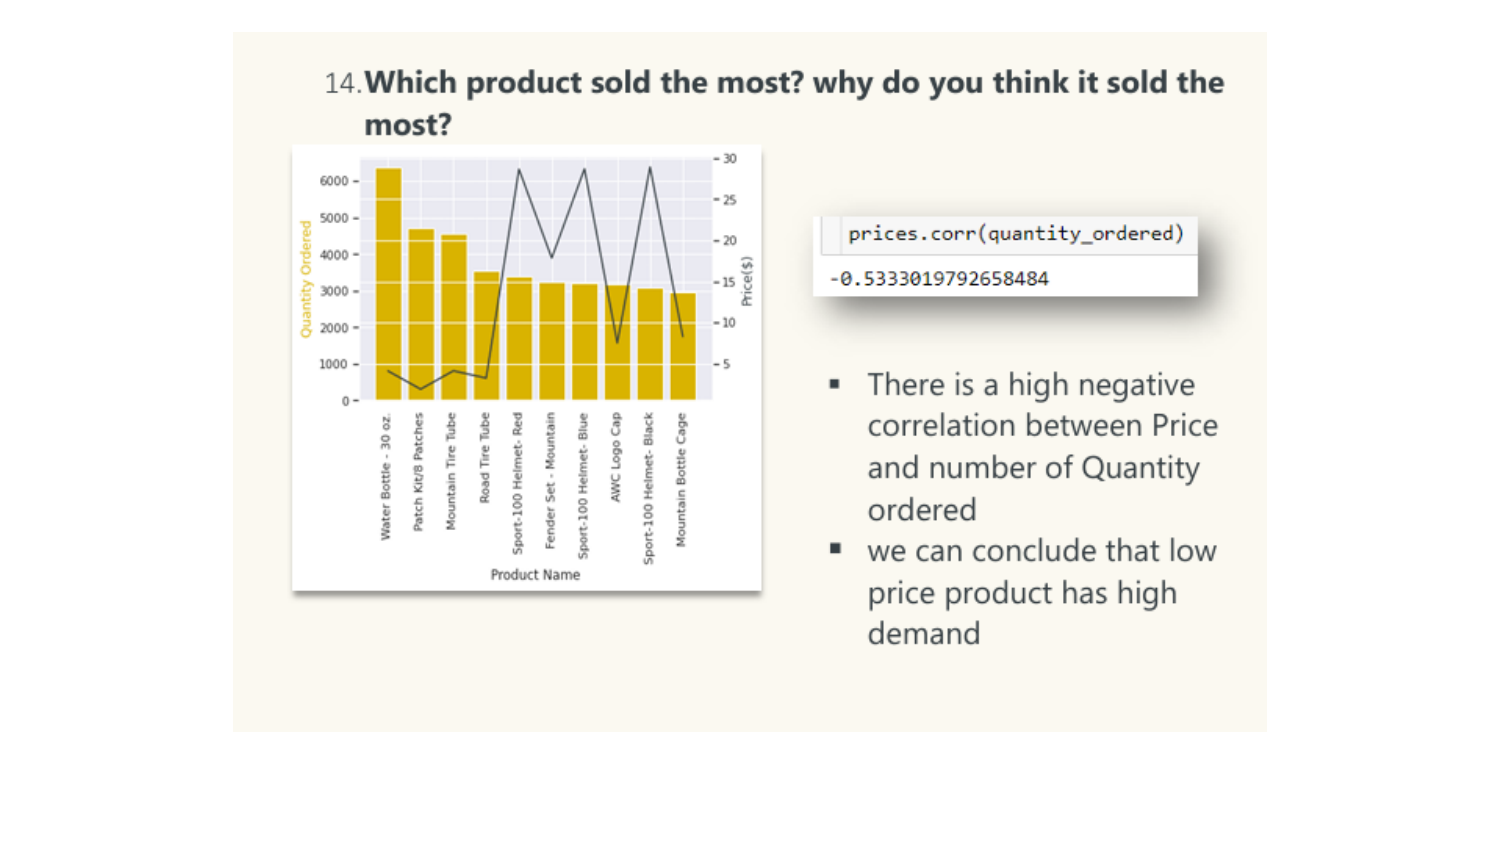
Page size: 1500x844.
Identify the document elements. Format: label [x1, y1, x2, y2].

picture [233, 32, 1267, 732]
